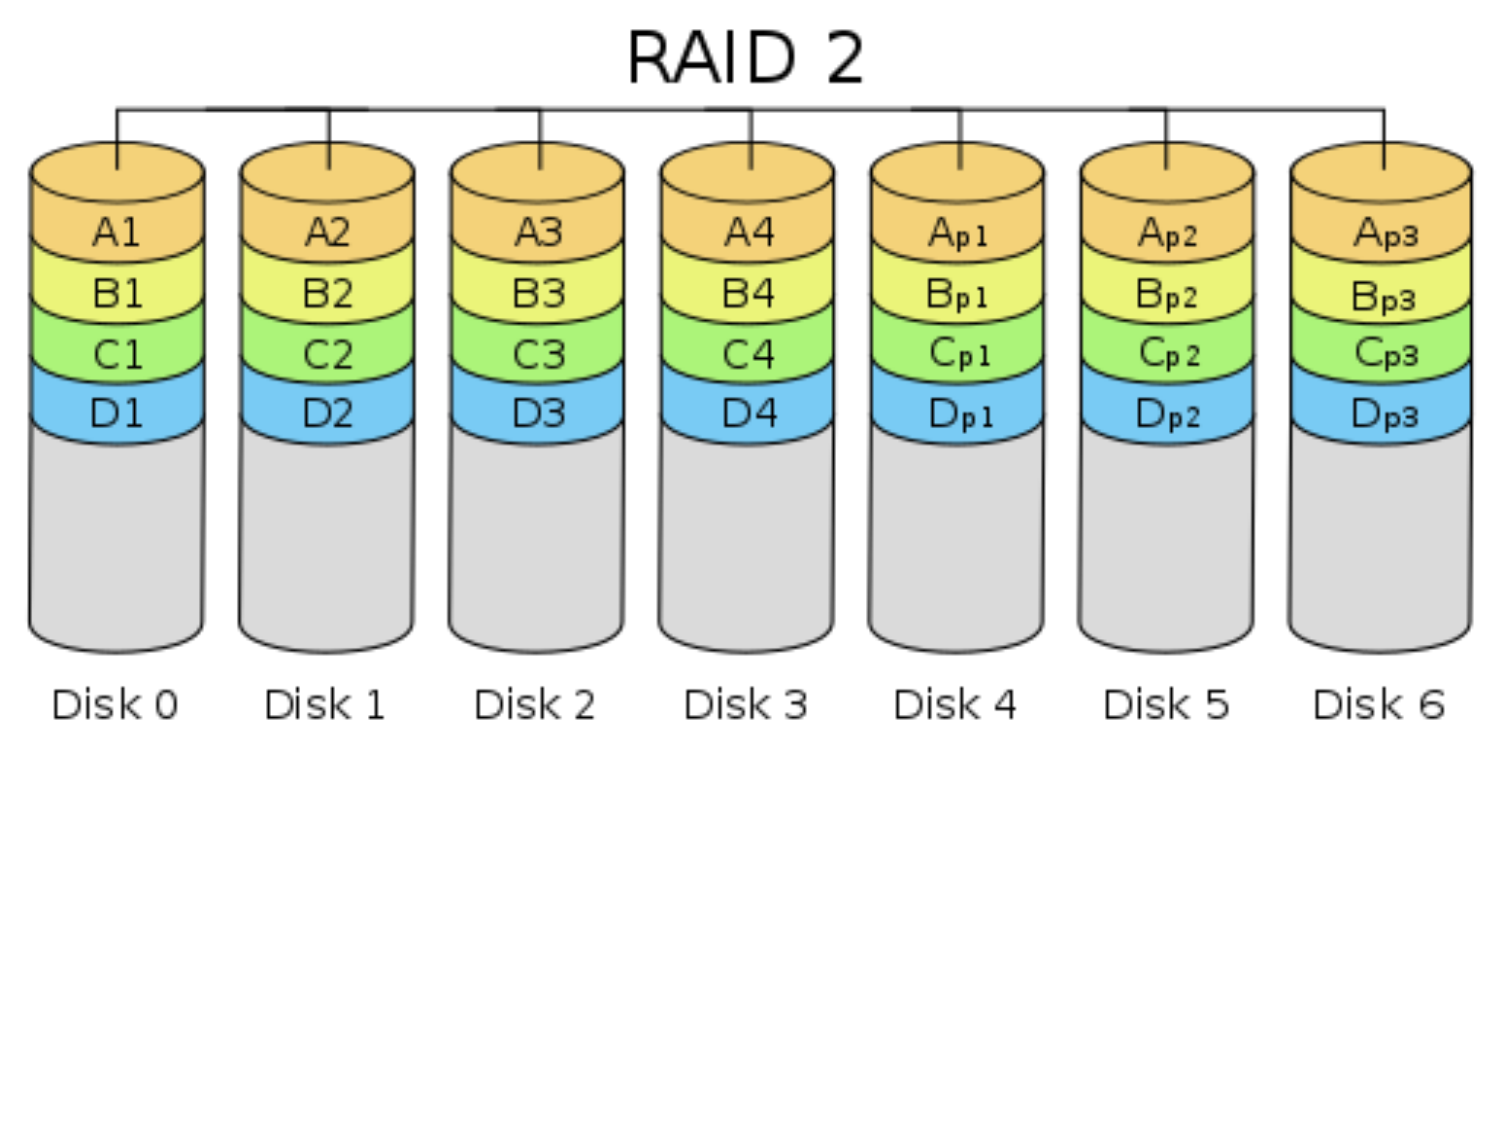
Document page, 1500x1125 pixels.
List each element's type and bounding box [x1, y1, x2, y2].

picture [0, 0, 1500, 752]
